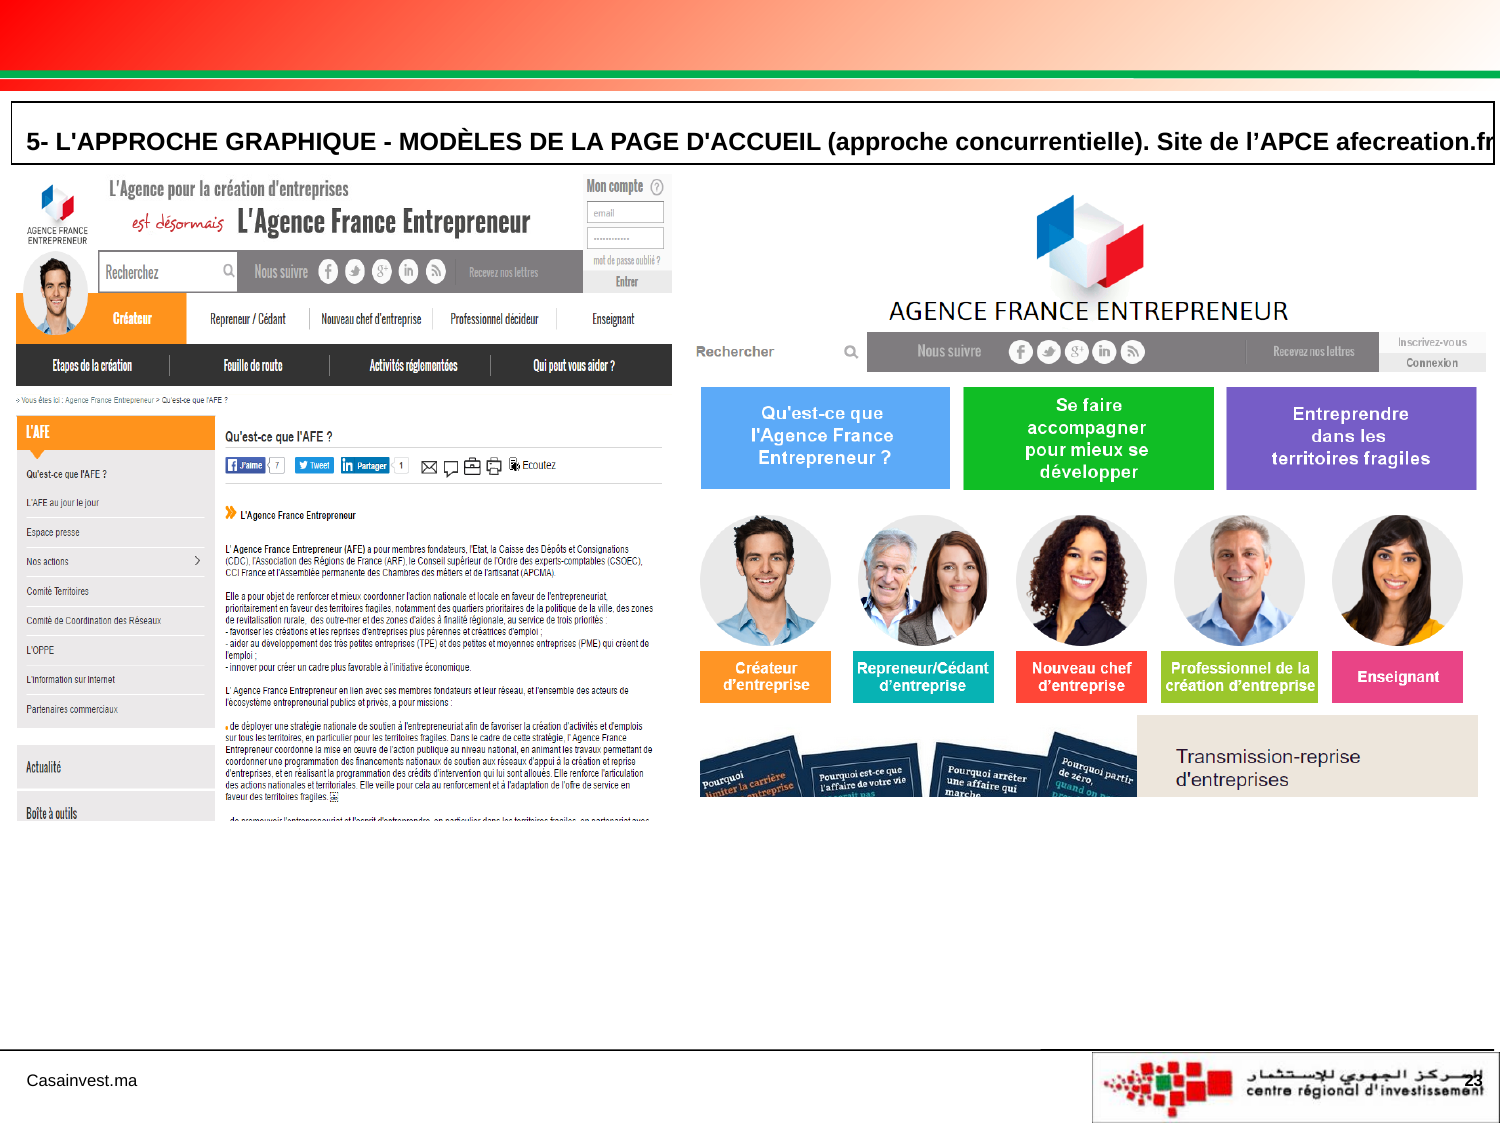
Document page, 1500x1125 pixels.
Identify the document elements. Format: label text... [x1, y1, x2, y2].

picture [1092, 1052, 1500, 1123]
picture [684, 187, 1500, 798]
text_box 5- L'APPROCHE GRAPHIQUE - MODÈLES DE LA PAGE D'ACCUEIL (approche concurrentielle). Site de l’APCE afecreation.fr [11, 101, 1494, 164]
slide_number 23 [1422, 1062, 1499, 1125]
picture [11, 174, 680, 821]
